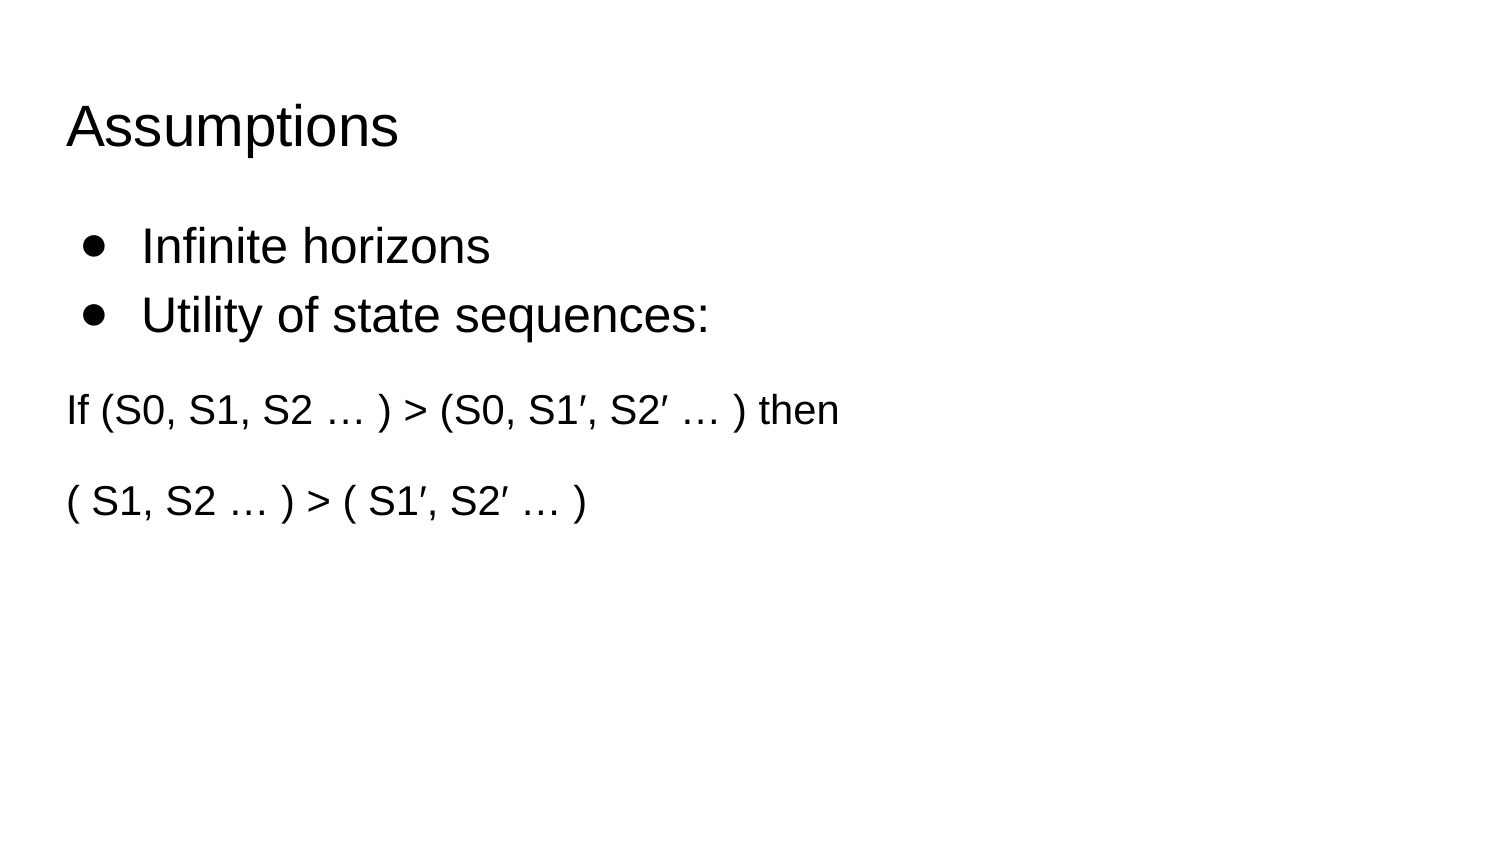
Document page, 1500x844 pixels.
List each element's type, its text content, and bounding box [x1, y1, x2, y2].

title Assumptions [51, 72, 1449, 167]
list Infinite horizons Utility of state sequences: If (S0, S1, S2 … ) > (S0, S1′, S2′ … ) then ( S1, S2 … ) > ( S1′, S2′ … ) [51, 189, 1449, 750]
